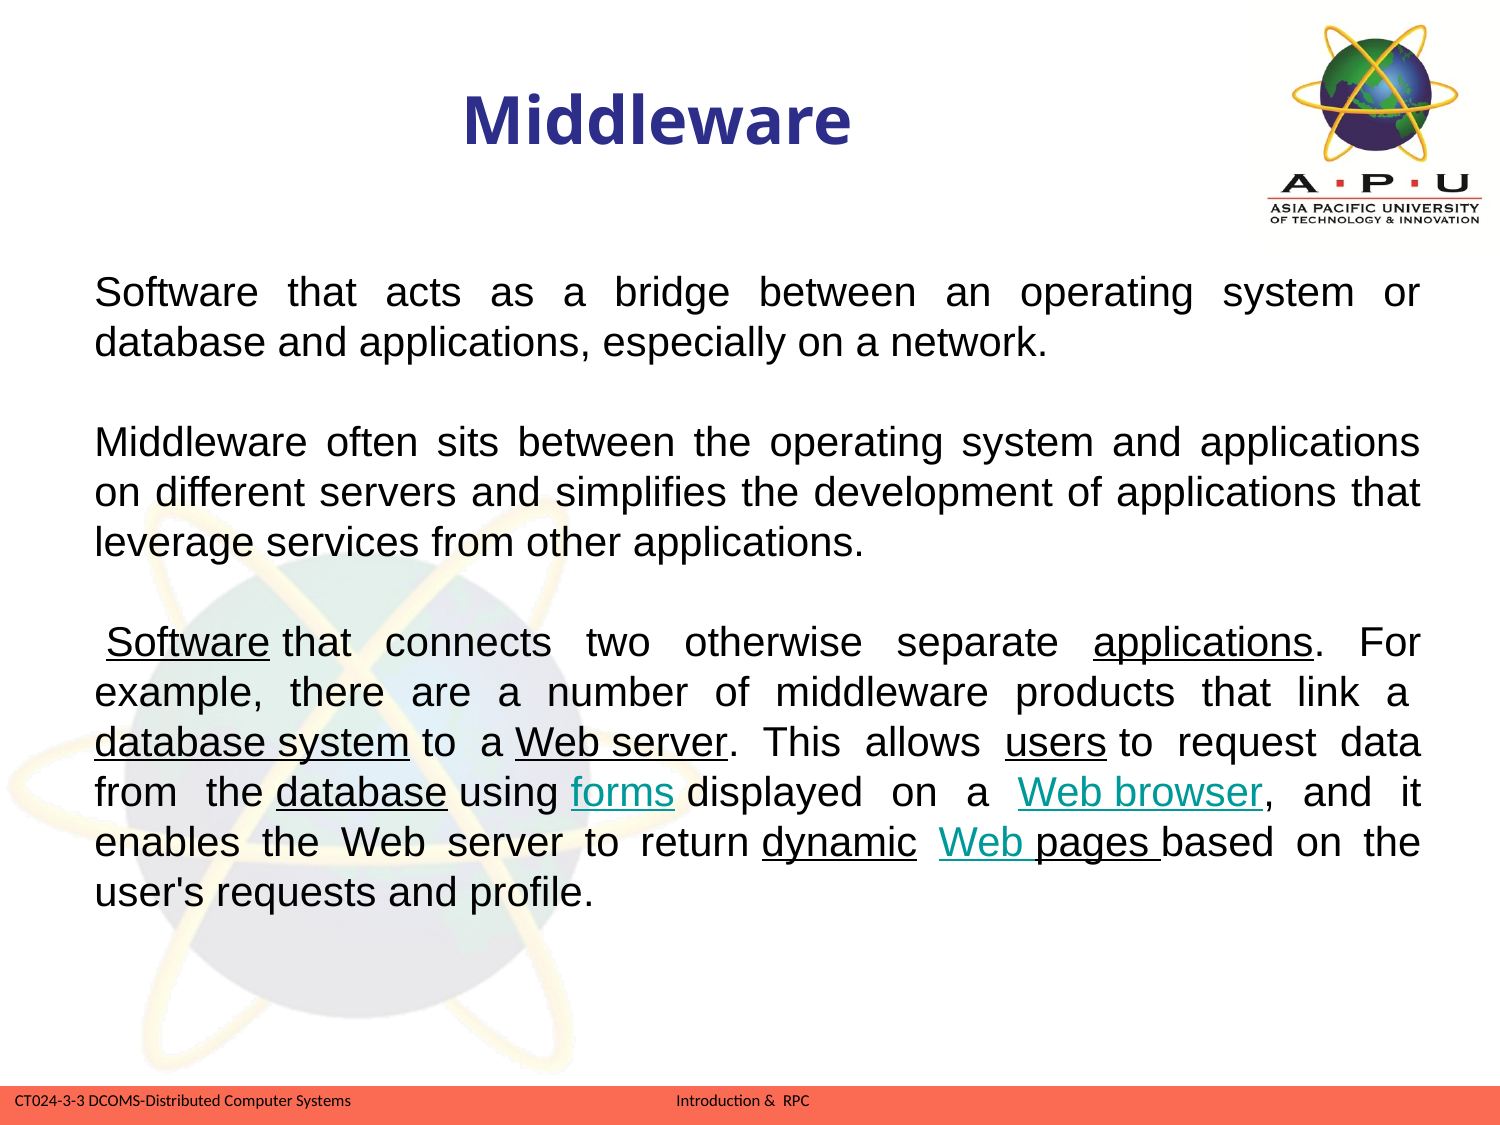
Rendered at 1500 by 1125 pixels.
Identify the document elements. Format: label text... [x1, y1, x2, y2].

picture [1251, 0, 1500, 249]
text_box Software that acts as a bridge between an operating system or database and applications, especially on a network. Middleware often sits between the operating system and applications on different servers and simplifies the development of applications that leverage services from other applications. Software that connects two otherwise separate applications. For example, there are a number of middleware products that link a database system to a Web server. This allows users to request data from the database using forms displayed on a Web browser, and it enables the Web server to return dynamic Web pages based on the user's requests and profile. [79, 257, 1437, 1023]
title Middleware [79, 45, 1235, 191]
